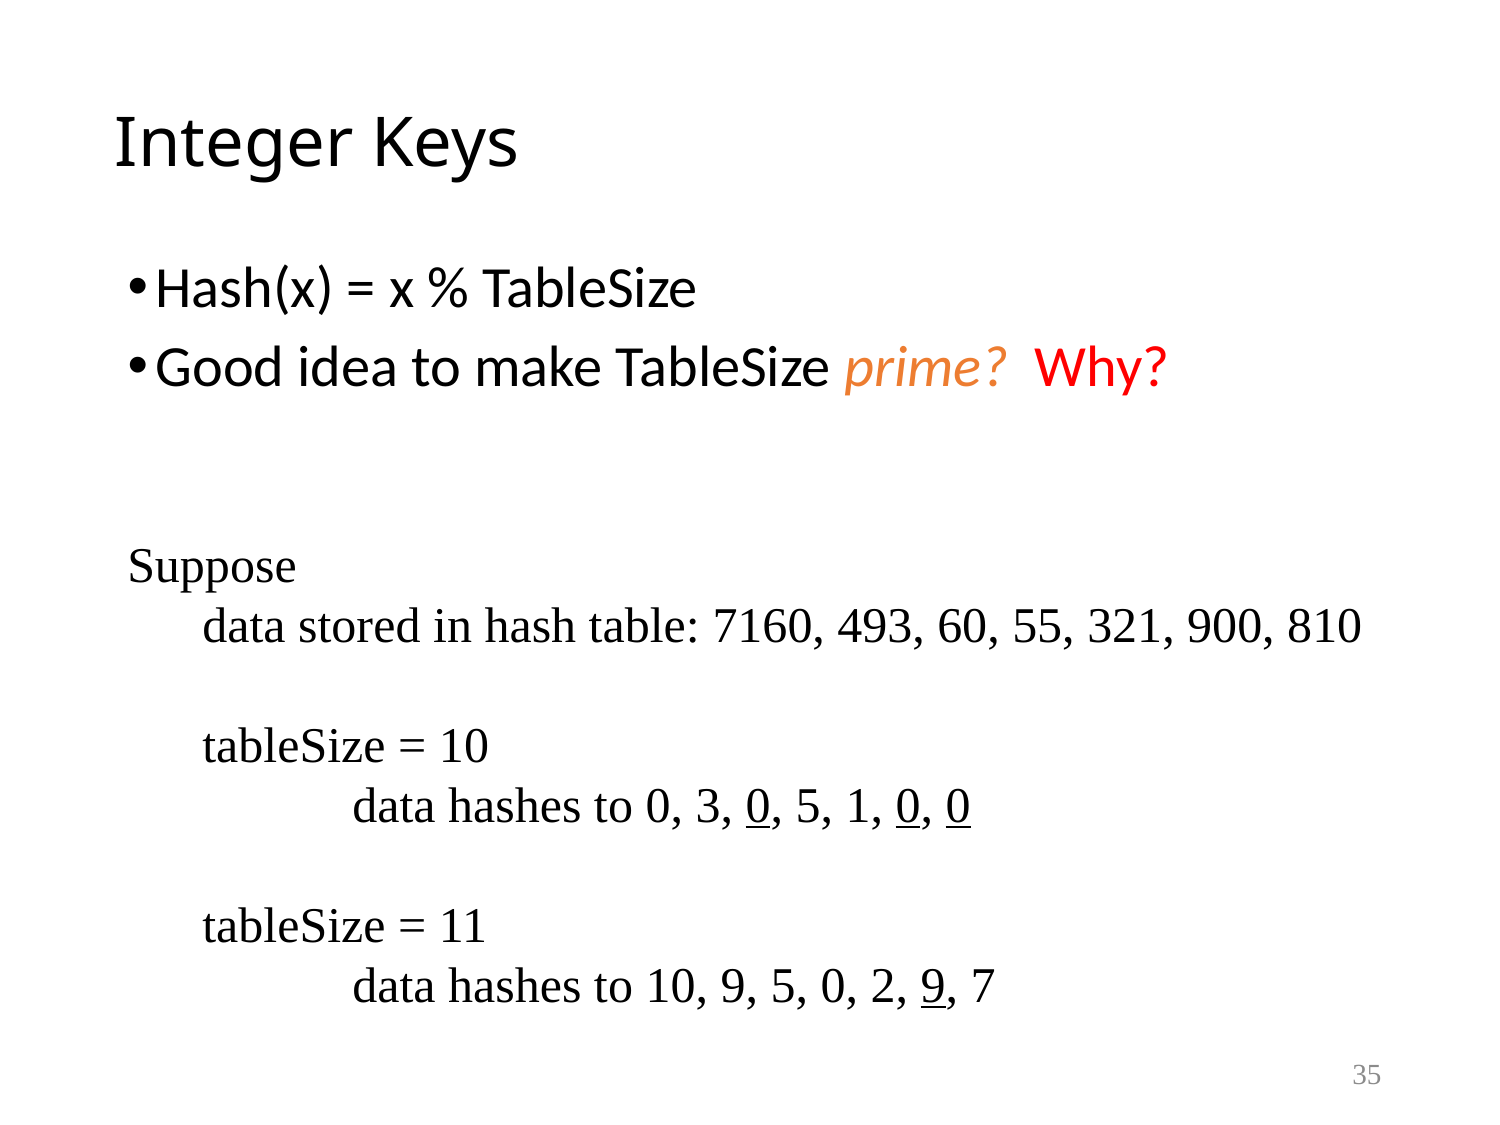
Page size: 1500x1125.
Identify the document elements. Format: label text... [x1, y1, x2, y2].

title Integer Keys [99, 50, 1375, 238]
slide_number 35 [1059, 1042, 1397, 1103]
text_box Suppose data stored in hash table: 7160, 493, 60, 55, 321, 900, 810 tableSize = 10 data hashes to 0, 3, 0, 5, 1, 0, 0 tableSize = 11 data hashes to 10, 9, 5, 0, 2, 9, 7 [112, 525, 1500, 1020]
list Hash(x) = x % TableSize Good idea to make TableSize prime? Why? [112, 249, 1388, 525]
